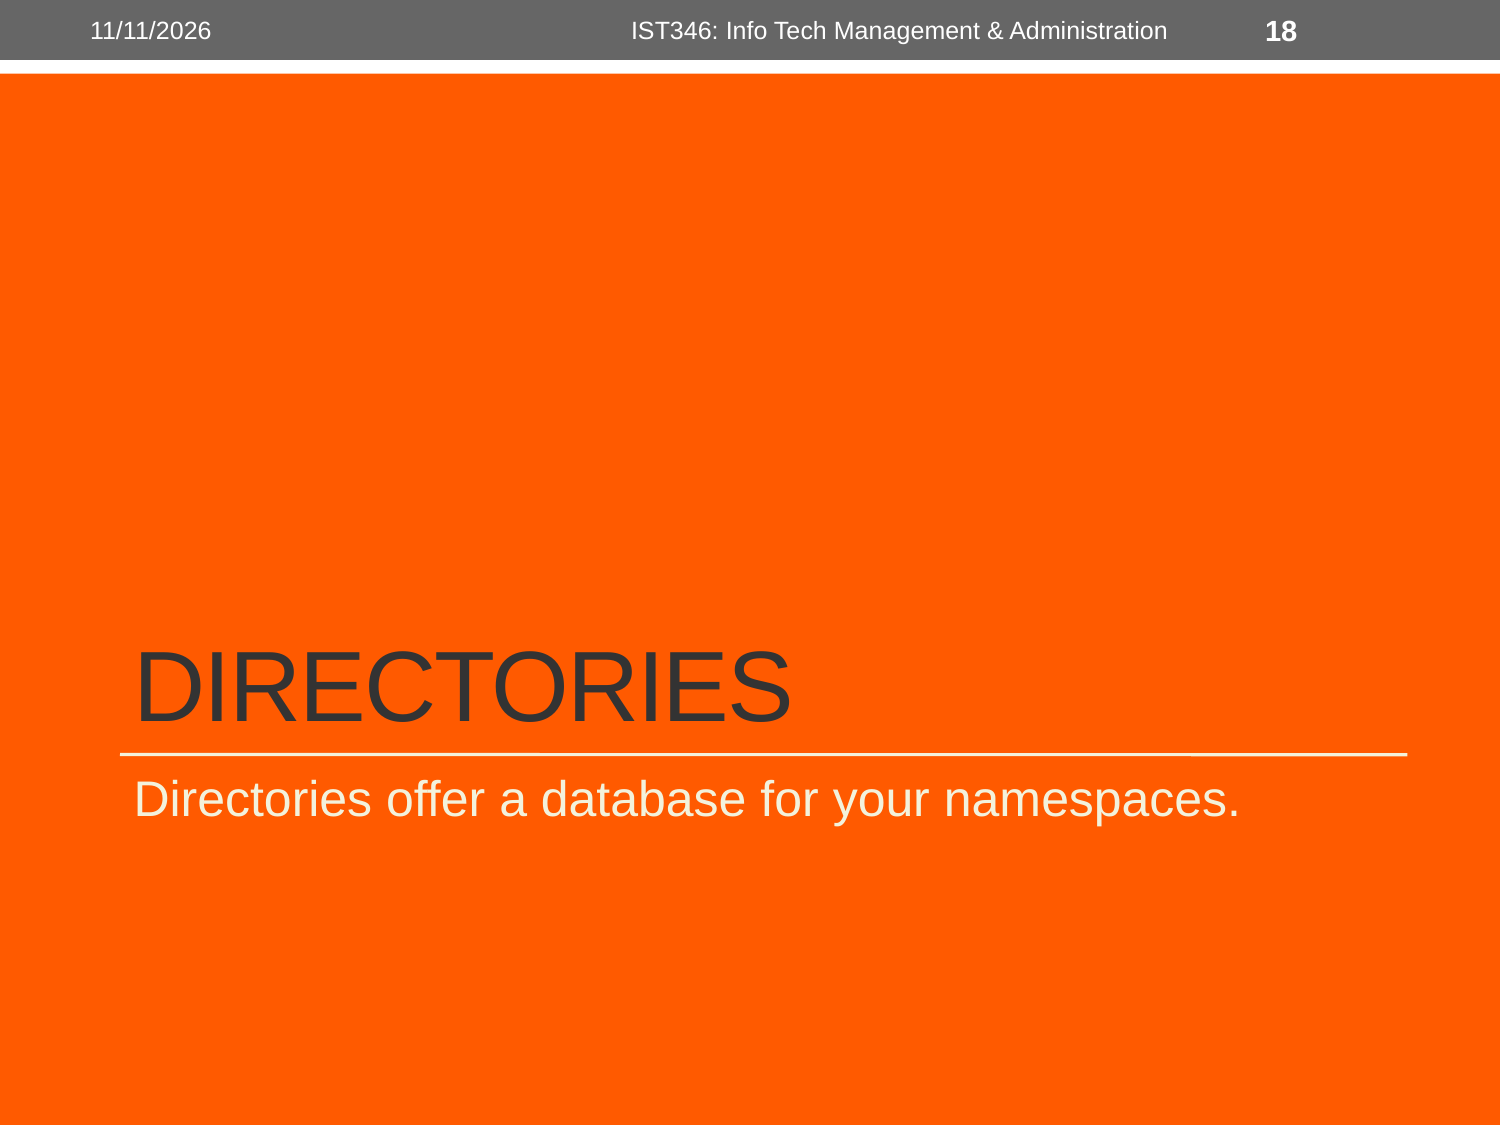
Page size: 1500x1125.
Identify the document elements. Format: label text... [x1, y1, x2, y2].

footer IST346: Info Tech Management & Administration [562, 3, 1238, 57]
slide_number 18 [1250, 3, 1425, 57]
title Directories [118, 387, 1394, 749]
list Directories offer a database for your namespaces. [118, 758, 1394, 1006]
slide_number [75, 3, 550, 57]
